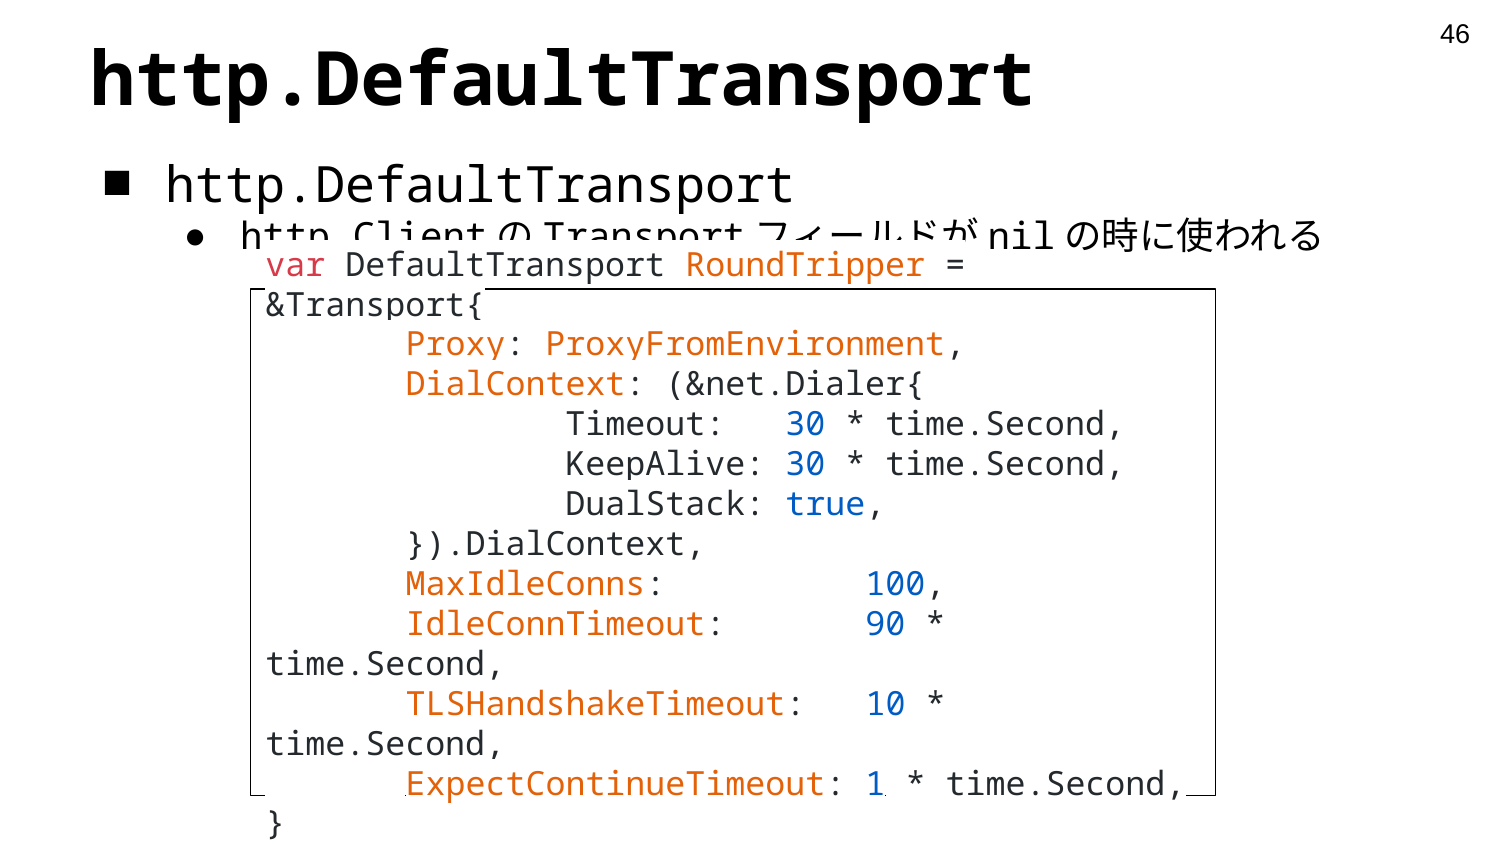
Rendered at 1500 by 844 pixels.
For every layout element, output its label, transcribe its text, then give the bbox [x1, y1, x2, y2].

title http.DefaultTransport [75, 33, 1425, 118]
slide_number ‹#› [1410, 0, 1500, 65]
list http.DefaultTransport http.ClientのTransportフィールドがnilの時に使われる [75, 137, 1425, 808]
text_box var DefaultTransport RoundTripper = &Transport{ Proxy: ProxyFromEnvironment, DialContext: (&net.Dialer{ Timeout: 30 * time.Second, KeepAlive: 30 * time.Second, DualStack: true, }).DialContext, MaxIdleConns: 100, IdleConnTimeout: 90 * time.Second, TLSHandshakeTimeout: 10 * time.Second, ExpectContinueTimeout: 1 * time.Second, } [250, 288, 1216, 796]
